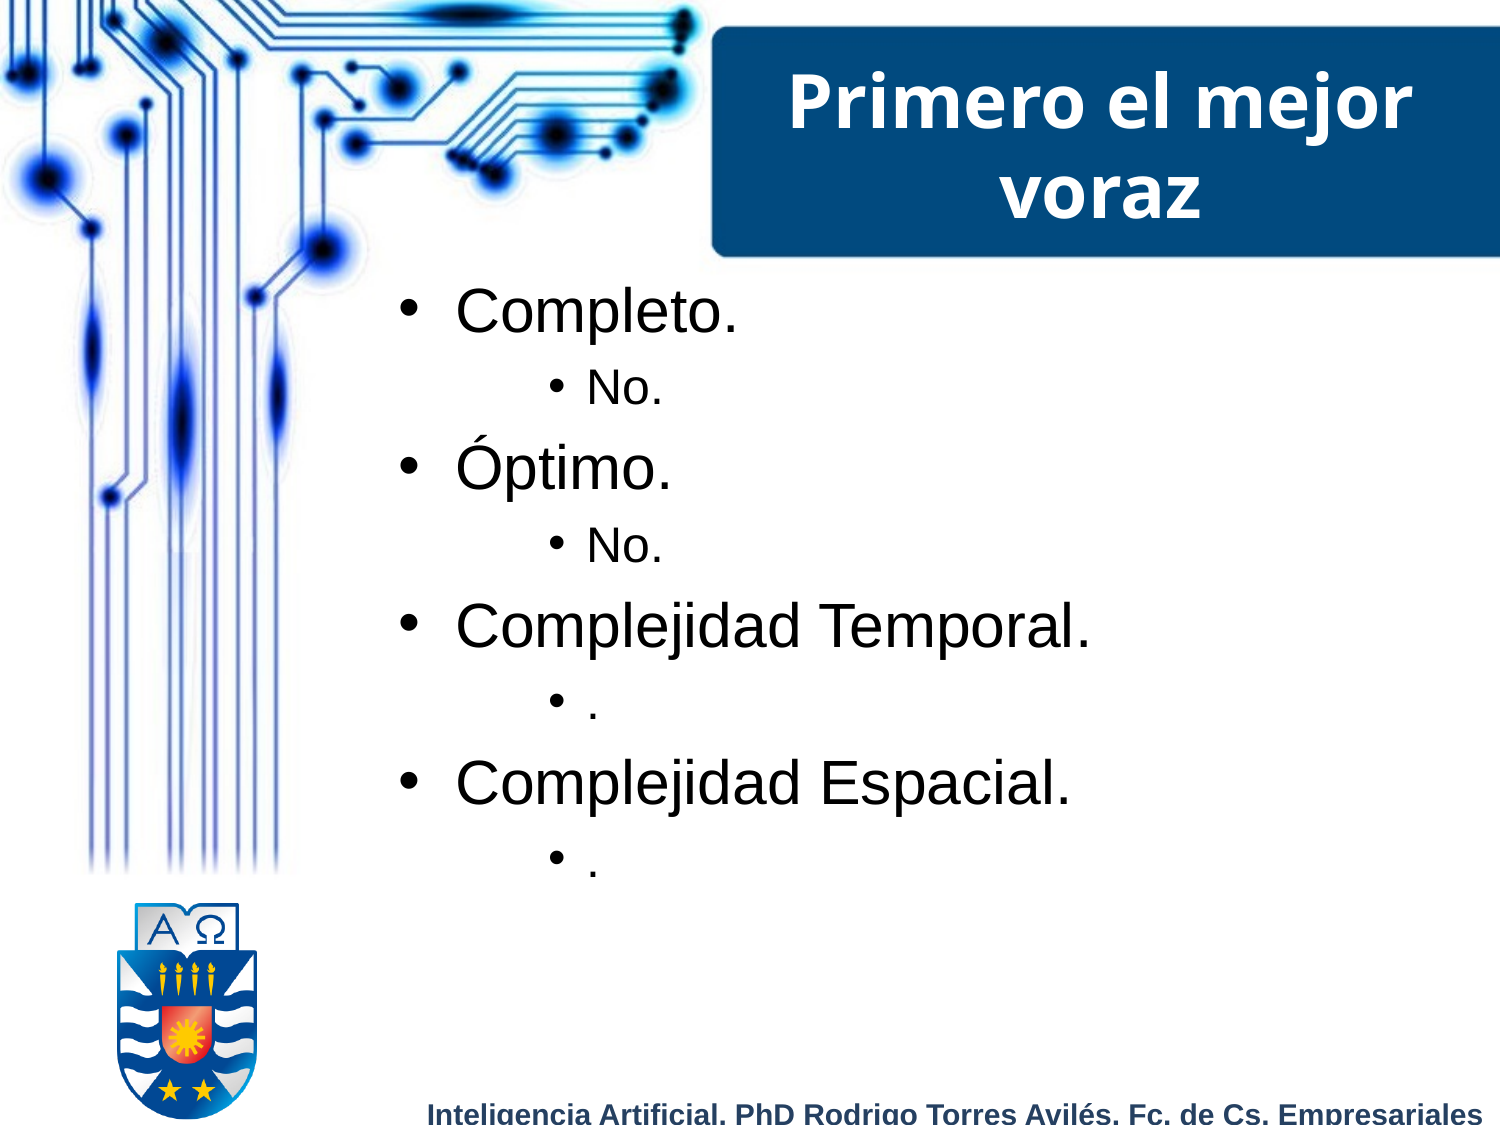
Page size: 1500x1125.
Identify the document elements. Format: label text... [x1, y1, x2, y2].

text_box Inteligencia Artificial. PhD Rodrigo Torres Avilés. Fc. de Cs. Empresariales [383, 1088, 1499, 1125]
picture [0, 0, 1500, 1125]
text_box Primero el mejor voraz [702, 7, 1500, 280]
